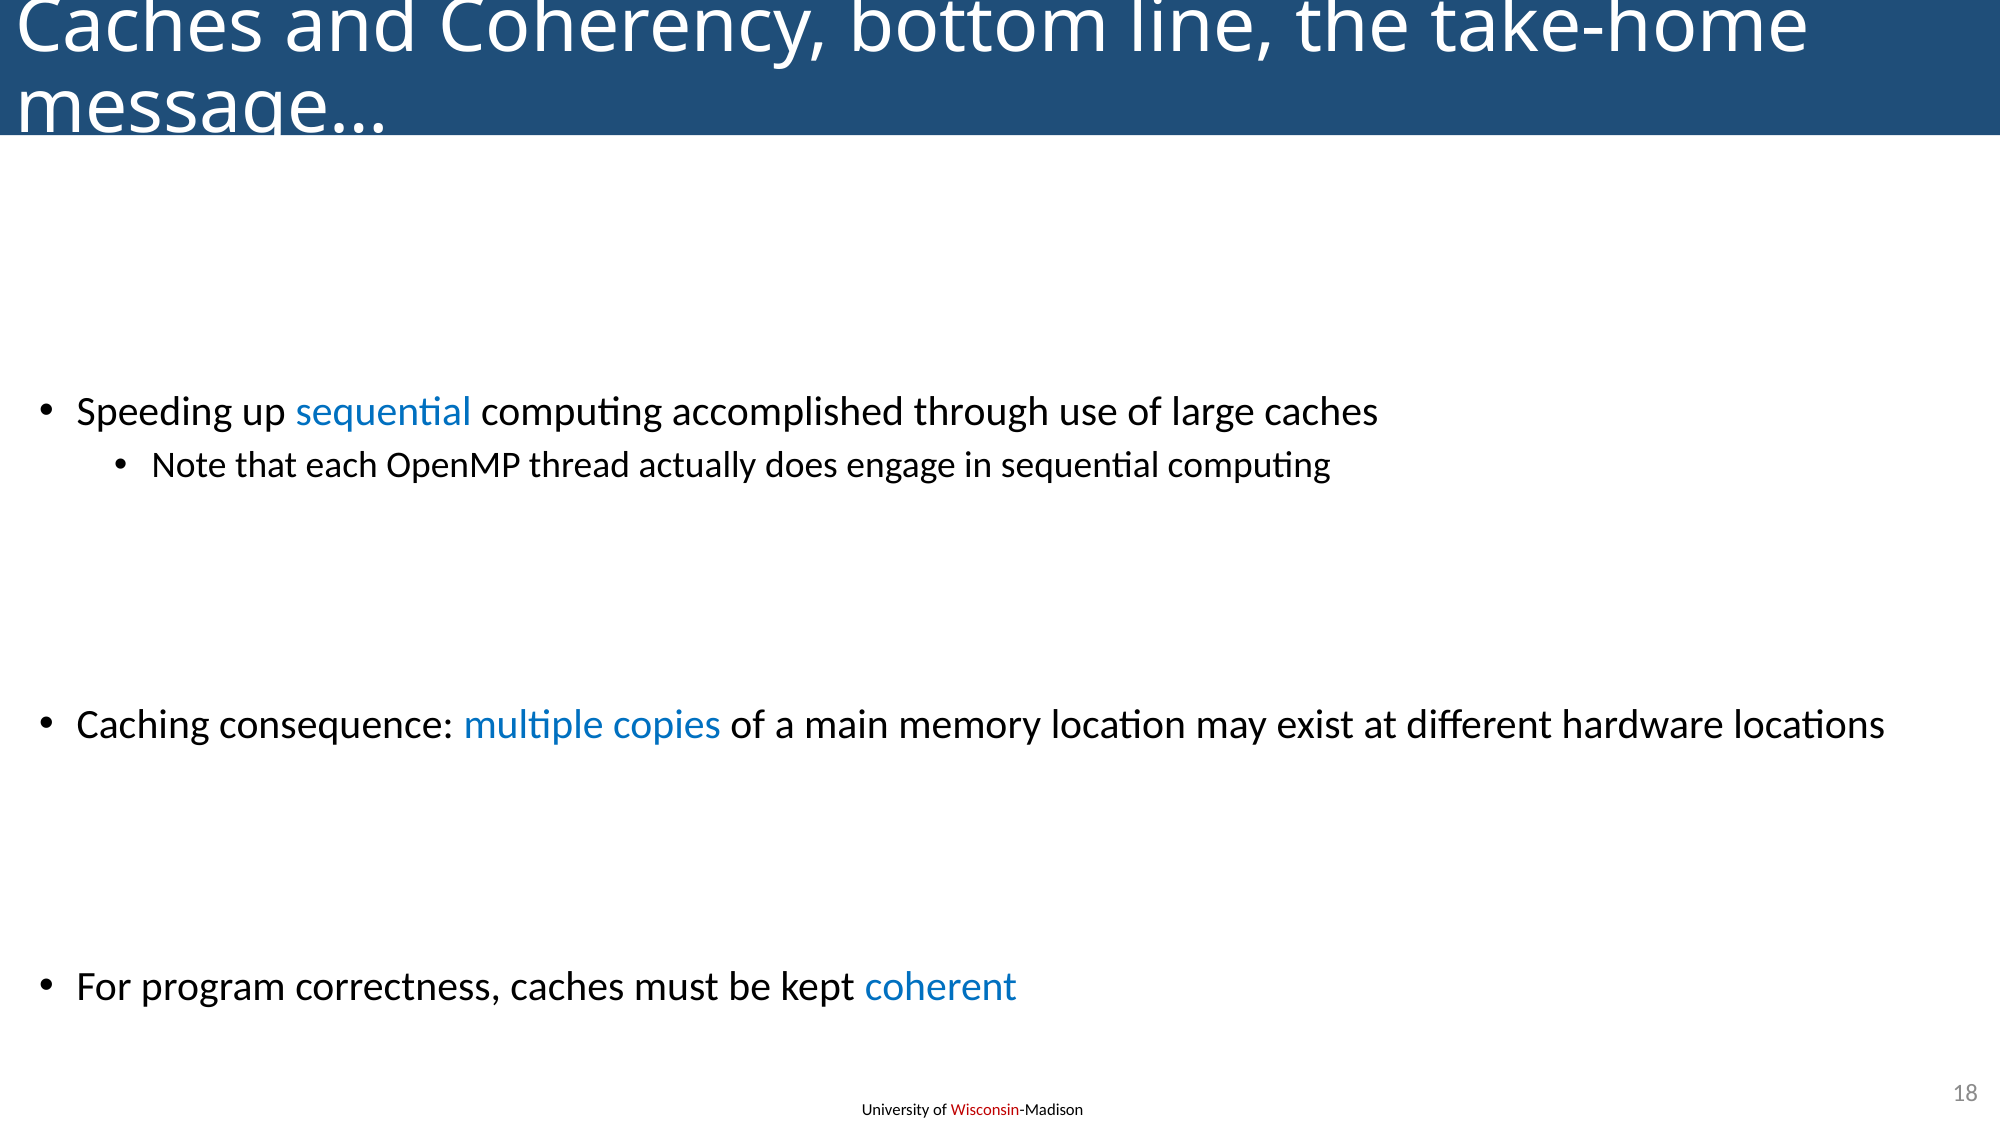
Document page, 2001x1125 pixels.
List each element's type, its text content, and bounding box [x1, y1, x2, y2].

slide_number 18 [1879, 1069, 1994, 1114]
list Speeding up sequential computing accomplished through use of large caches Note that each OpenMP thread actually does engage in sequential computing Caching consequence: multiple copies of a main memory location may exist at different hardware locations For program correctness, caches must be kept coherent [24, 245, 1987, 1055]
title Caches and Coherency, bottom line, the take-home message… [0, 0, 2000, 136]
